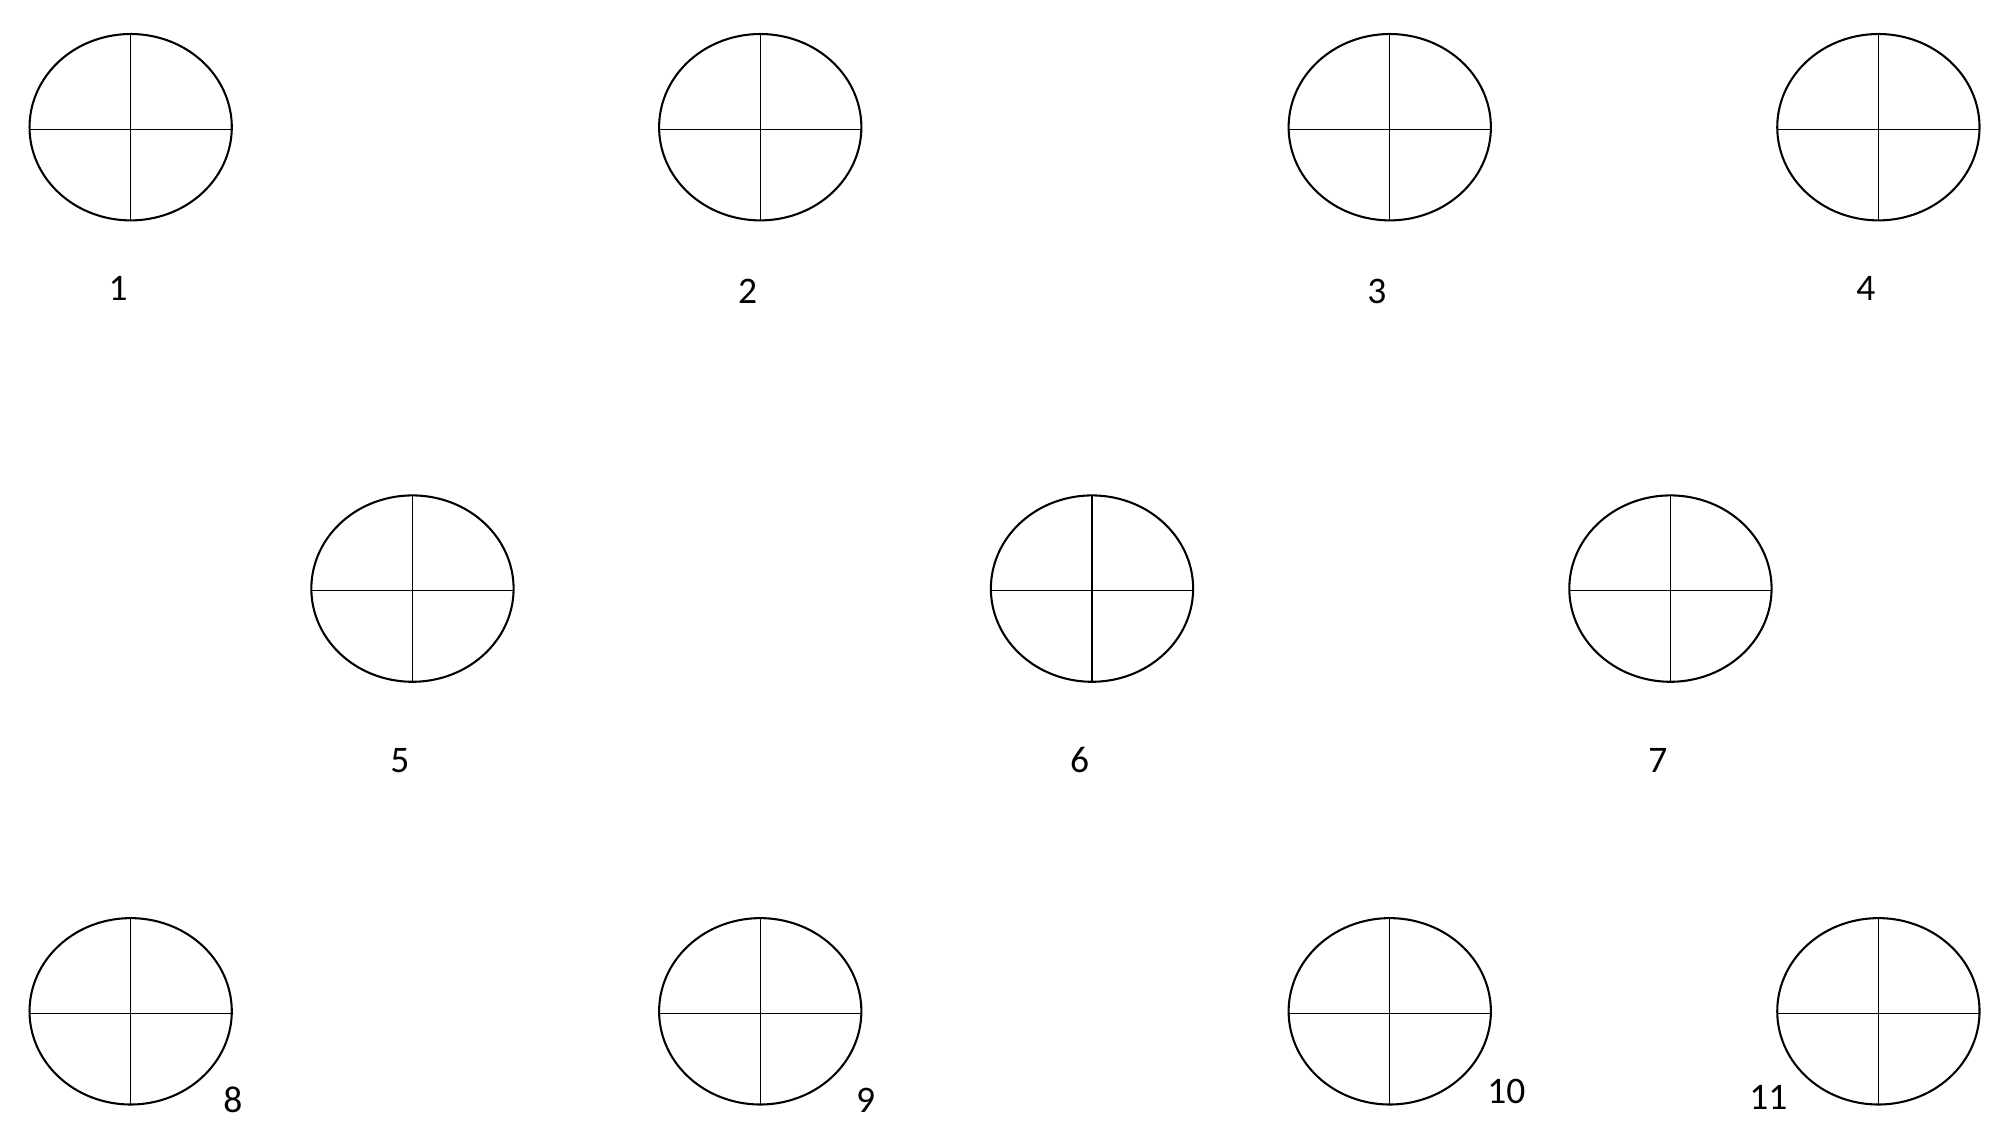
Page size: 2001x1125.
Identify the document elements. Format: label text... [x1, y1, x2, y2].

text_box [658, 32, 863, 222]
text_box [28, 917, 233, 1106]
text_box 7 [1633, 727, 1708, 787]
text_box 10 [1472, 1059, 1547, 1119]
text_box [1776, 917, 1981, 1106]
text_box [658, 917, 863, 1106]
text_box [989, 494, 1195, 683]
text_box 6 [1055, 727, 1129, 787]
text_box 1 [93, 255, 168, 315]
text_box [1776, 32, 1981, 222]
text_box [310, 494, 515, 683]
text_box [1568, 494, 1773, 683]
text_box 4 [1841, 255, 1916, 315]
text_box 8 [208, 1067, 283, 1125]
text_box 2 [723, 259, 798, 319]
text_box 5 [375, 727, 450, 787]
text_box [1287, 917, 1492, 1106]
text_box 3 [1352, 259, 1427, 319]
text_box [1287, 32, 1492, 222]
text_box 9 [841, 1067, 916, 1125]
text_box 11 [1734, 1064, 1809, 1125]
text_box [28, 32, 233, 222]
